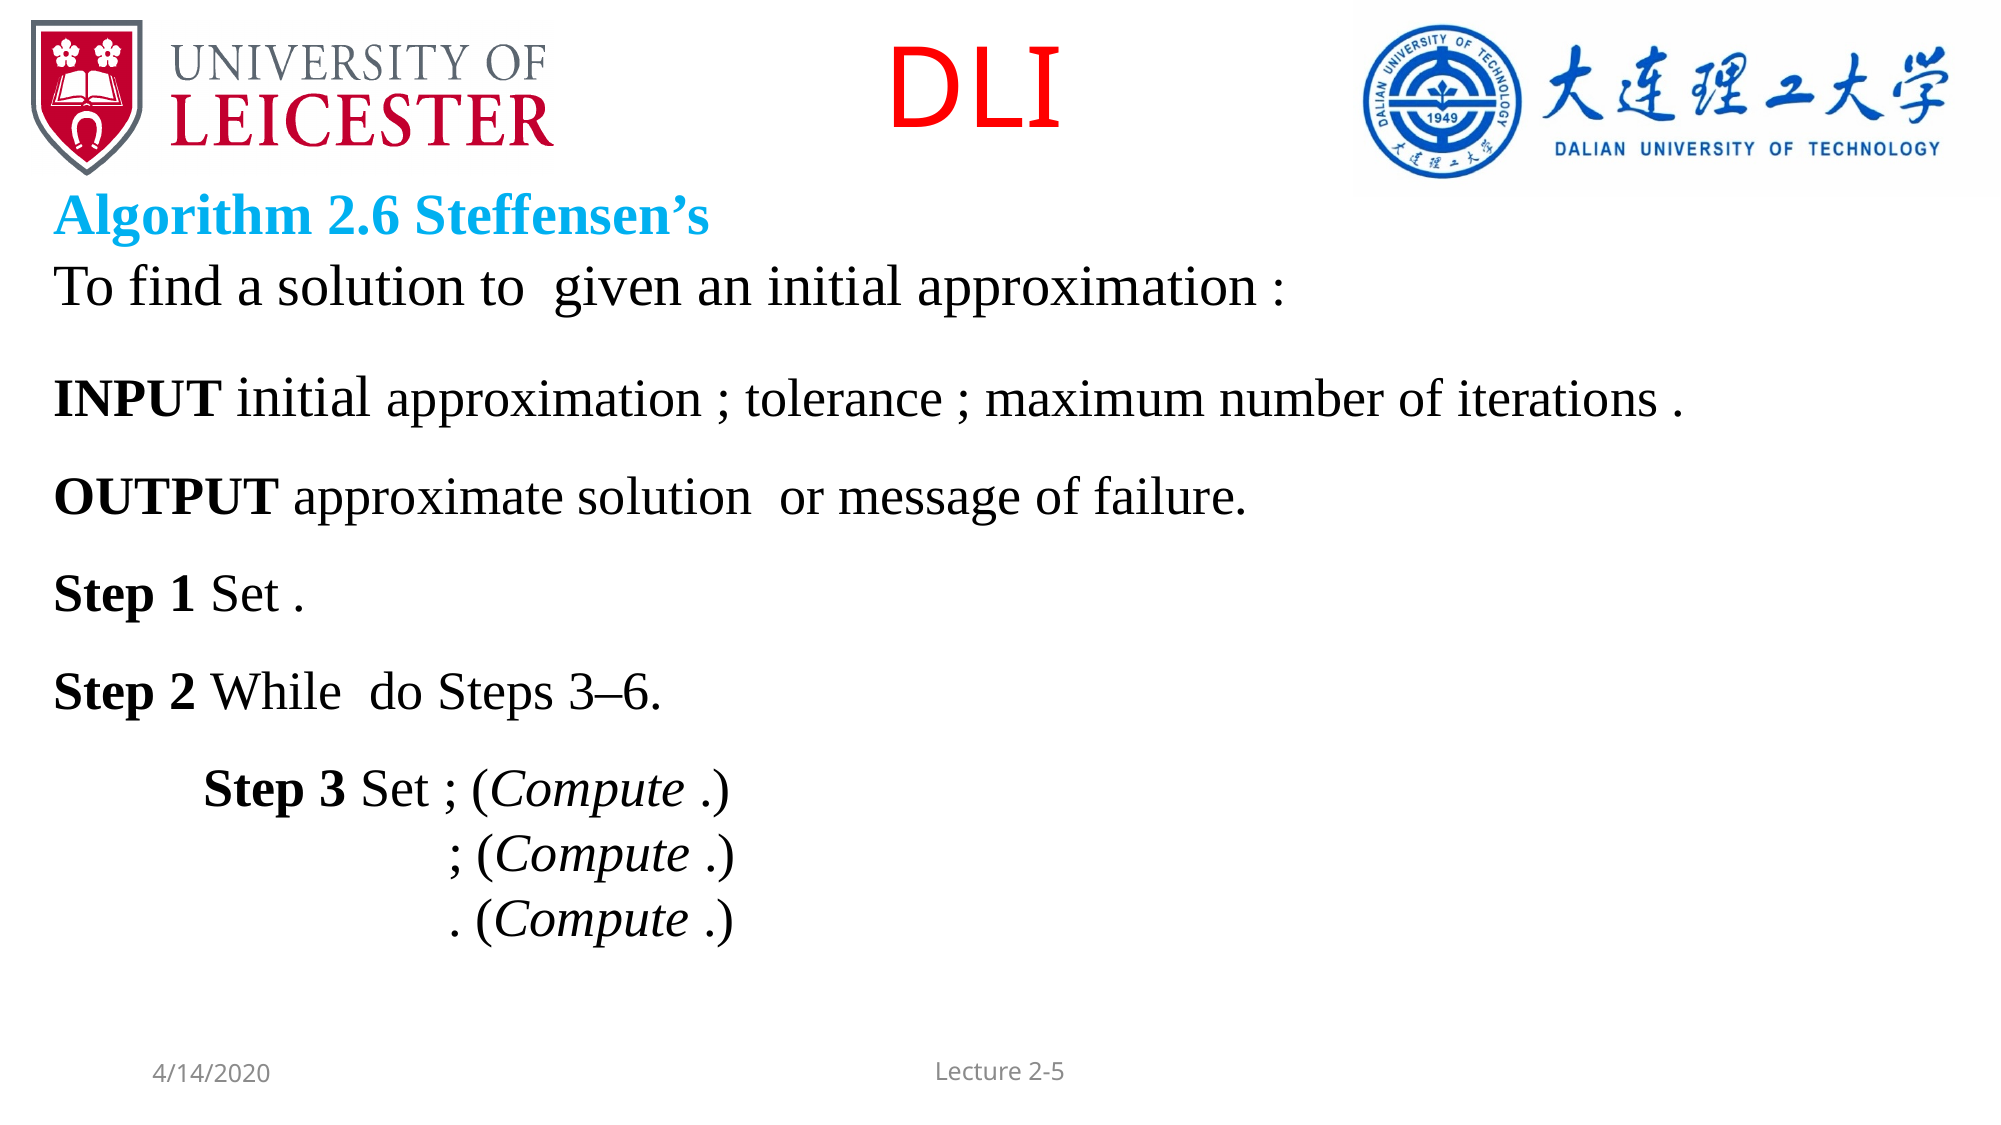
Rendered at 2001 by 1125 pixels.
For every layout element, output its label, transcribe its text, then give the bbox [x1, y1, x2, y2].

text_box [38, 169, 1962, 1011]
footer Lecture 2-5 [662, 1042, 1338, 1103]
picture [31, 20, 554, 176]
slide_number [137, 1042, 588, 1103]
text_box DLI [571, 7, 1353, 158]
picture [1353, 0, 2000, 197]
